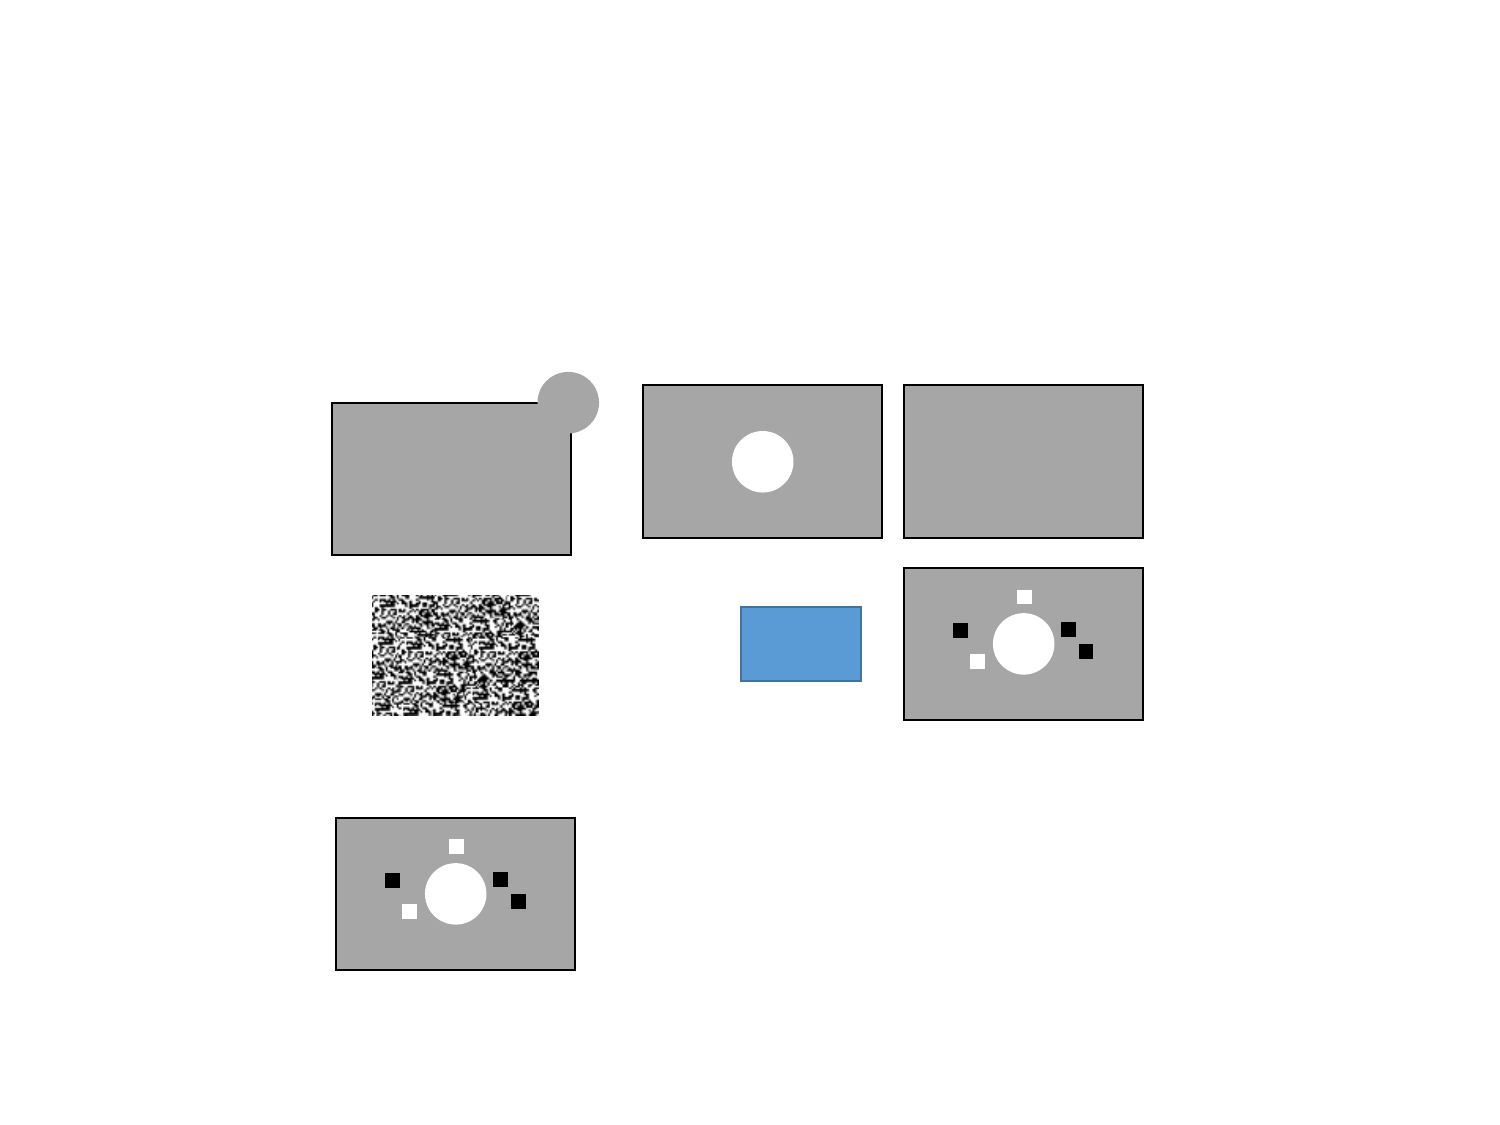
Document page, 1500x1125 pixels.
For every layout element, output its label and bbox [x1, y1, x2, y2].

text_box [331, 371, 600, 556]
picture [372, 595, 539, 716]
text_box [903, 567, 1144, 721]
text_box [740, 606, 862, 682]
text_box [903, 384, 1144, 539]
text_box [335, 817, 576, 971]
text_box [642, 385, 883, 539]
